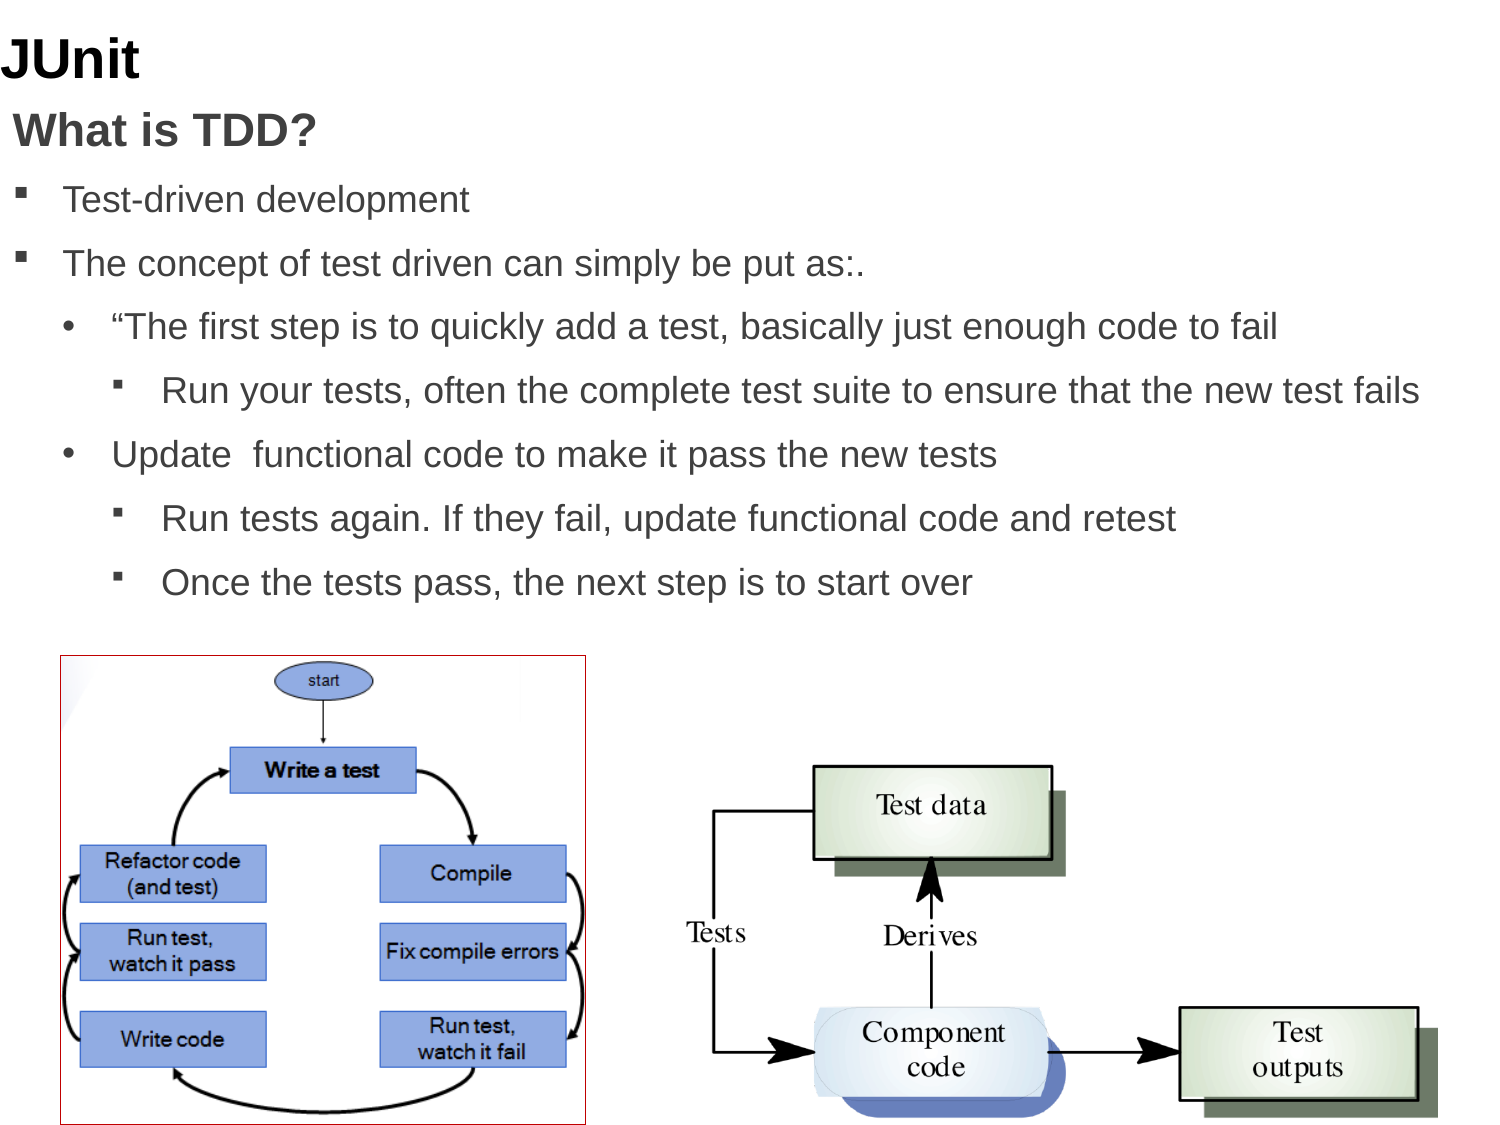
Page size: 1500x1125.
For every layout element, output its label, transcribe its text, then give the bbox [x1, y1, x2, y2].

picture [59, 655, 586, 1125]
title JUnit [0, 0, 1350, 150]
list What is TDD? Test-driven development The concept of test driven can simply be put as:. “The first step is to quickly add a test, basically just enough code to fail Run your tests, often the complete test suite to ensure that the new test fails Update functional code to make it pass the new tests Run tests again. If they fail, update functional code and retest Once the tests pass, the next step is to start over [12, 99, 1500, 751]
picture [674, 762, 1440, 1125]
